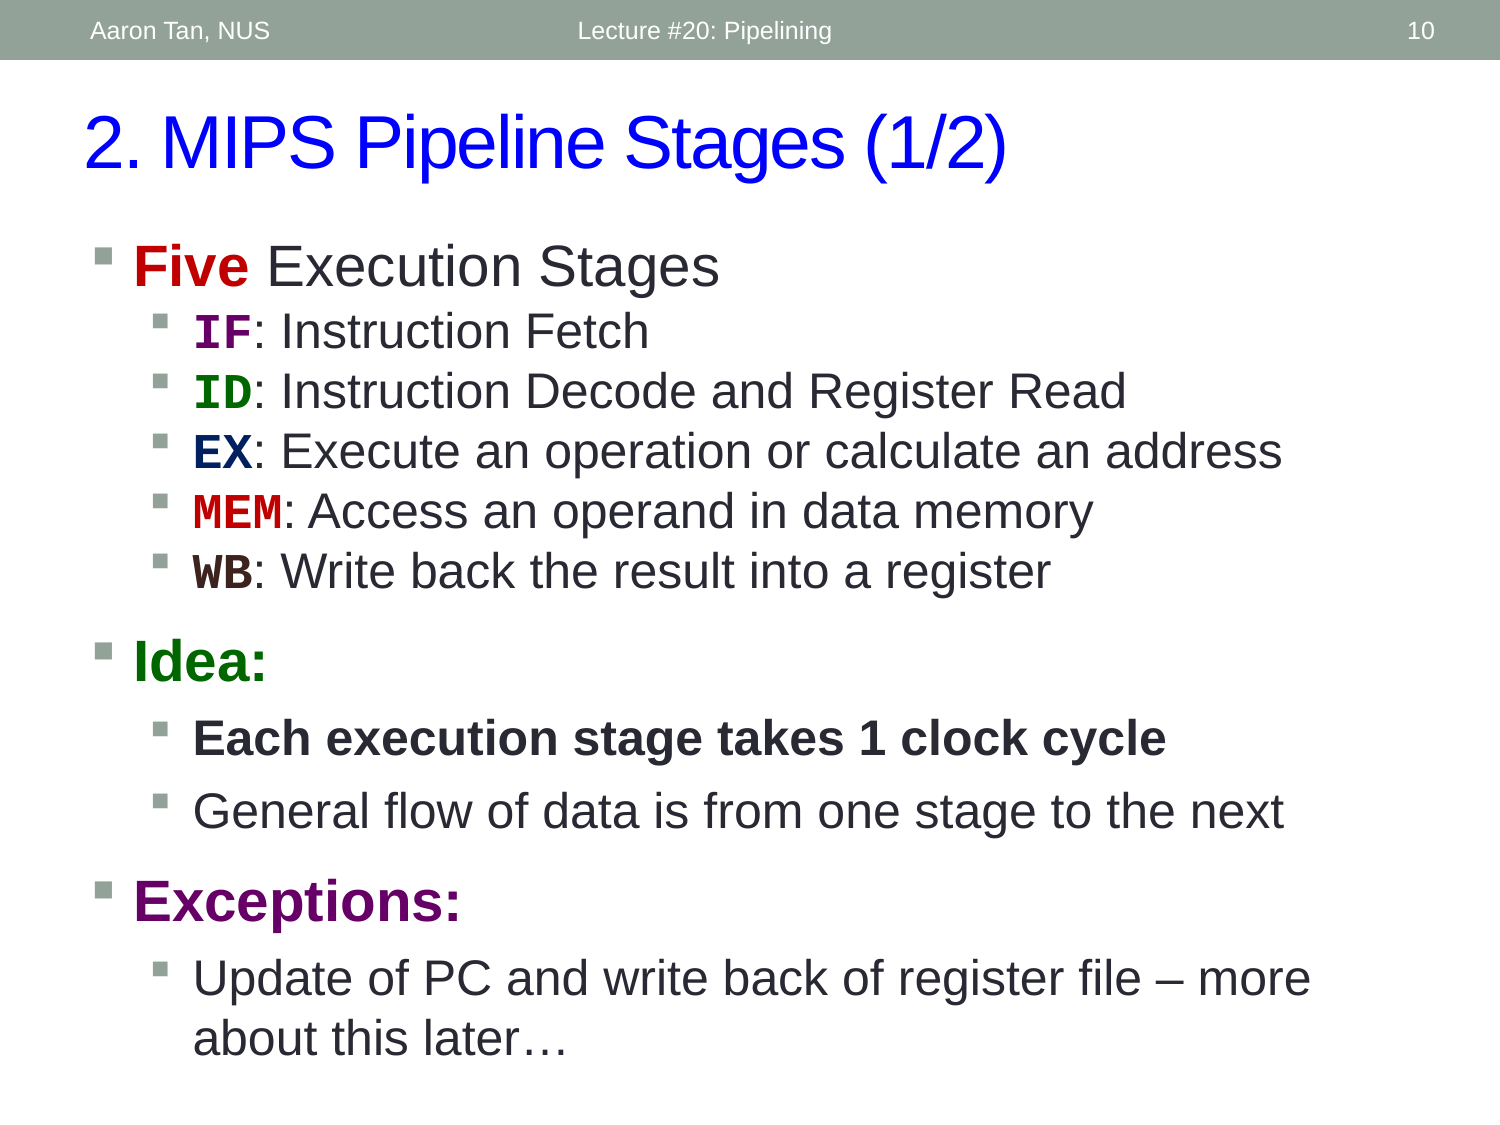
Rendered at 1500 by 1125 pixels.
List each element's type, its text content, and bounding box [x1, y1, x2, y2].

slide_number 10 [1308, 3, 1450, 57]
title 2. MIPS Pipeline Stages (1/2) [68, 86, 1480, 192]
slide_number Aaron Tan, NUS [75, 3, 550, 57]
footer Lecture #20: Pipelining [562, 3, 1238, 57]
text_box Five Execution Stages IF: Instruction Fetch ID: Instruction Decode and Register Read EX: Execute an operation or calculate an address MEM: Access an operand in data memory WB: Write back the result into a register Idea: Each execution stage takes 1 clock cycle General flow of data is from one stage to the next Exceptions: Update of PC and write back of register file – more about this later… [74, 220, 1425, 1084]
